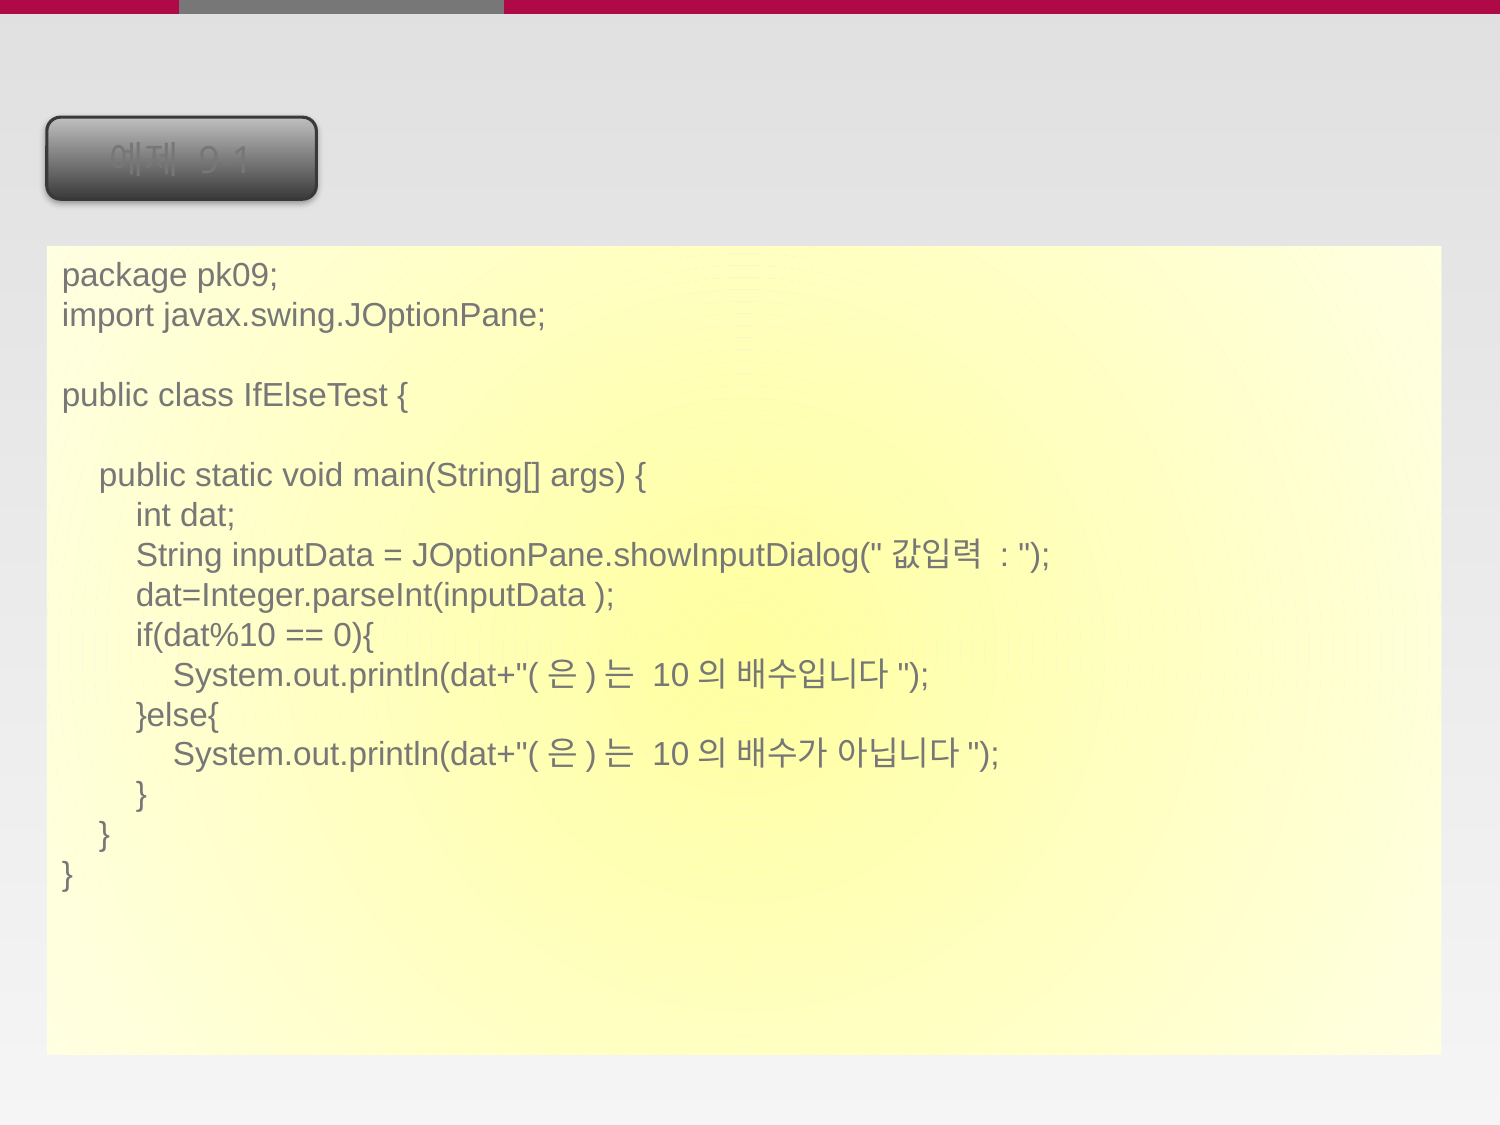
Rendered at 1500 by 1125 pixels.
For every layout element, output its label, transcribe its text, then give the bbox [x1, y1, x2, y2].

text_box 예제 9-1 [45, 115, 318, 201]
text_box package pk09; import javax.swing.JOptionPane; public class IfElseTest { public static void main(String[] args) { int dat; String inputData = JOptionPane.showInputDialog("값입력 : "); dat=Integer.parseInt(inputData ); if(dat%10 == 0){ System.out.println(dat+"(은)는 10의 배수입니다"); }else{ System.out.println(dat+"(은)는 10의 배수가 아닙니다"); } } } [46, 246, 1442, 1055]
